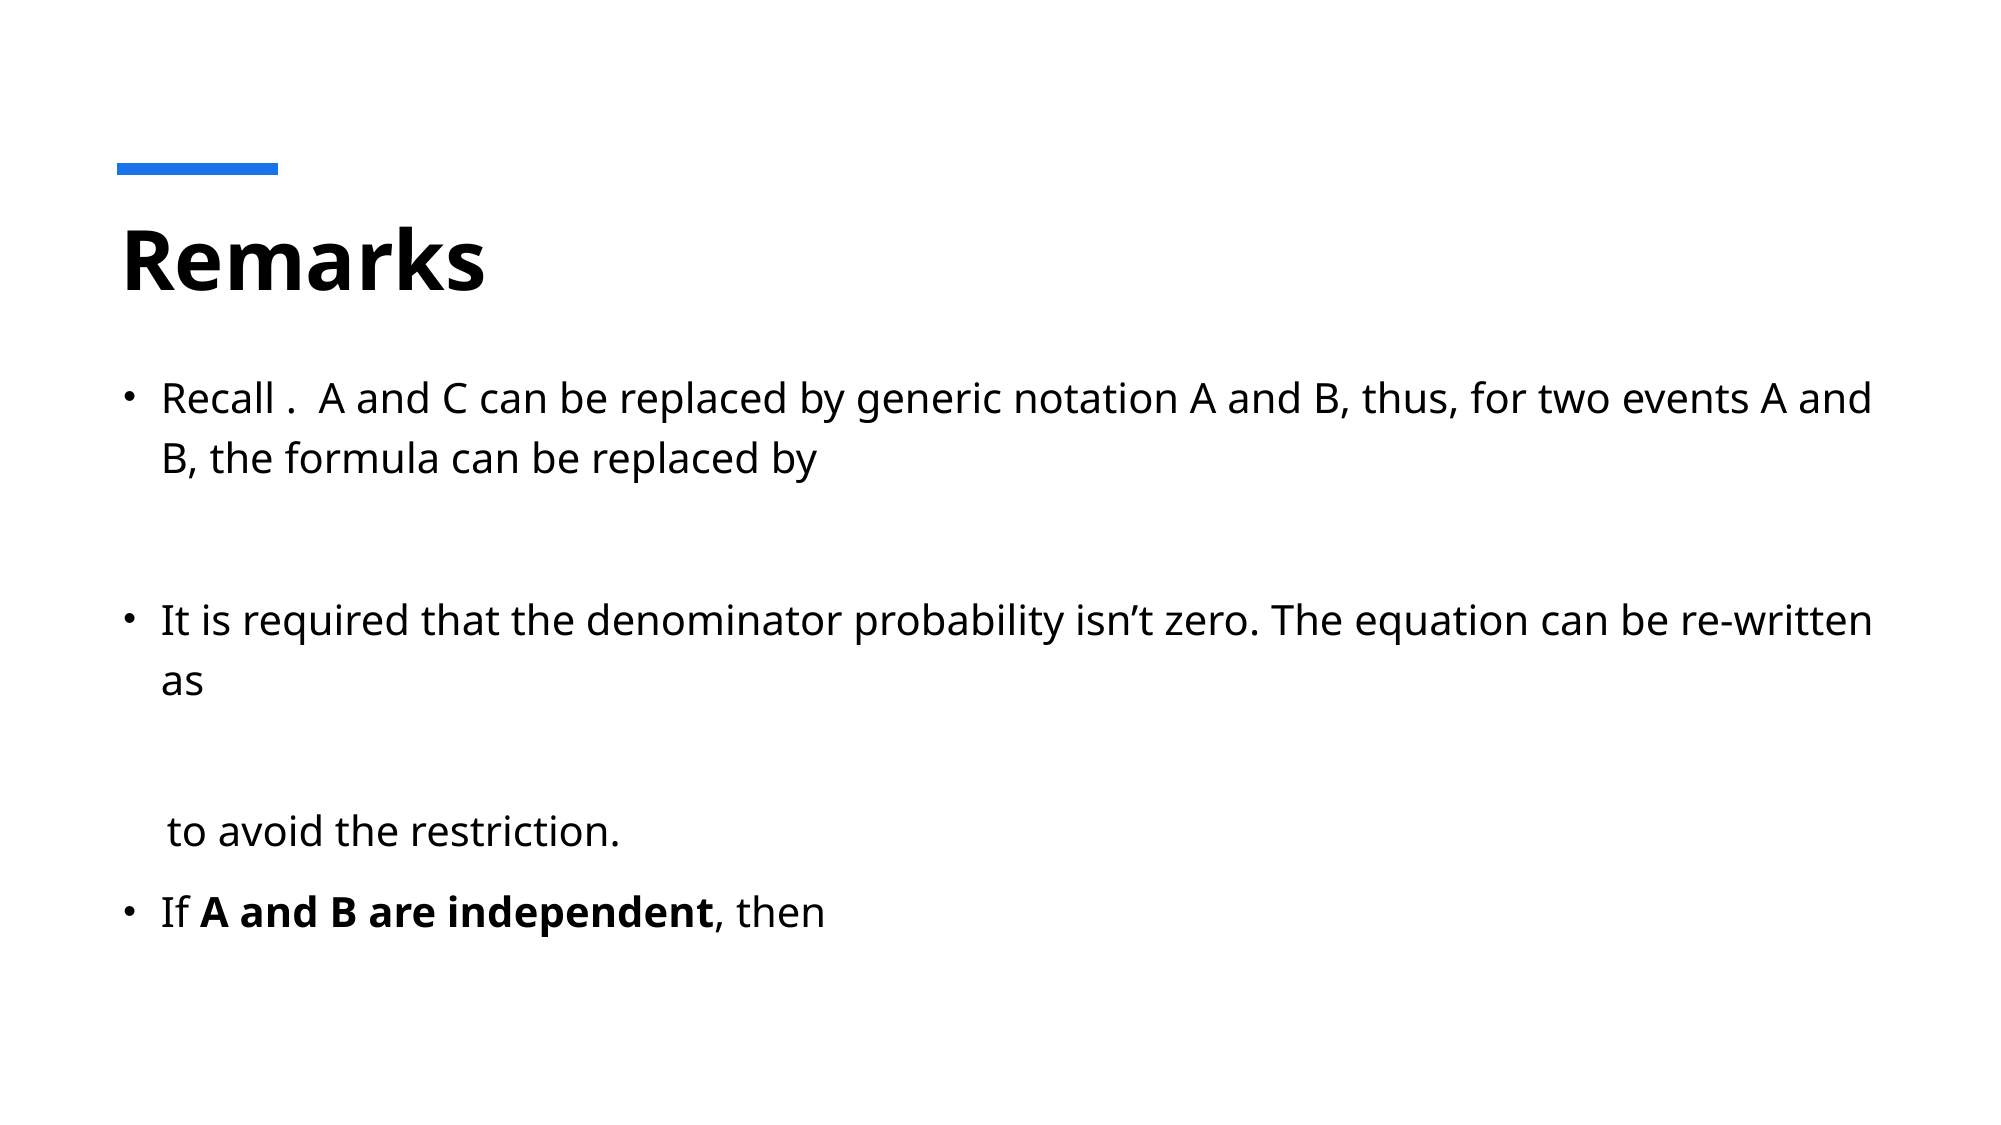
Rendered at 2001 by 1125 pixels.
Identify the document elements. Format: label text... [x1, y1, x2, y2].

title Remarks [105, 199, 1892, 331]
